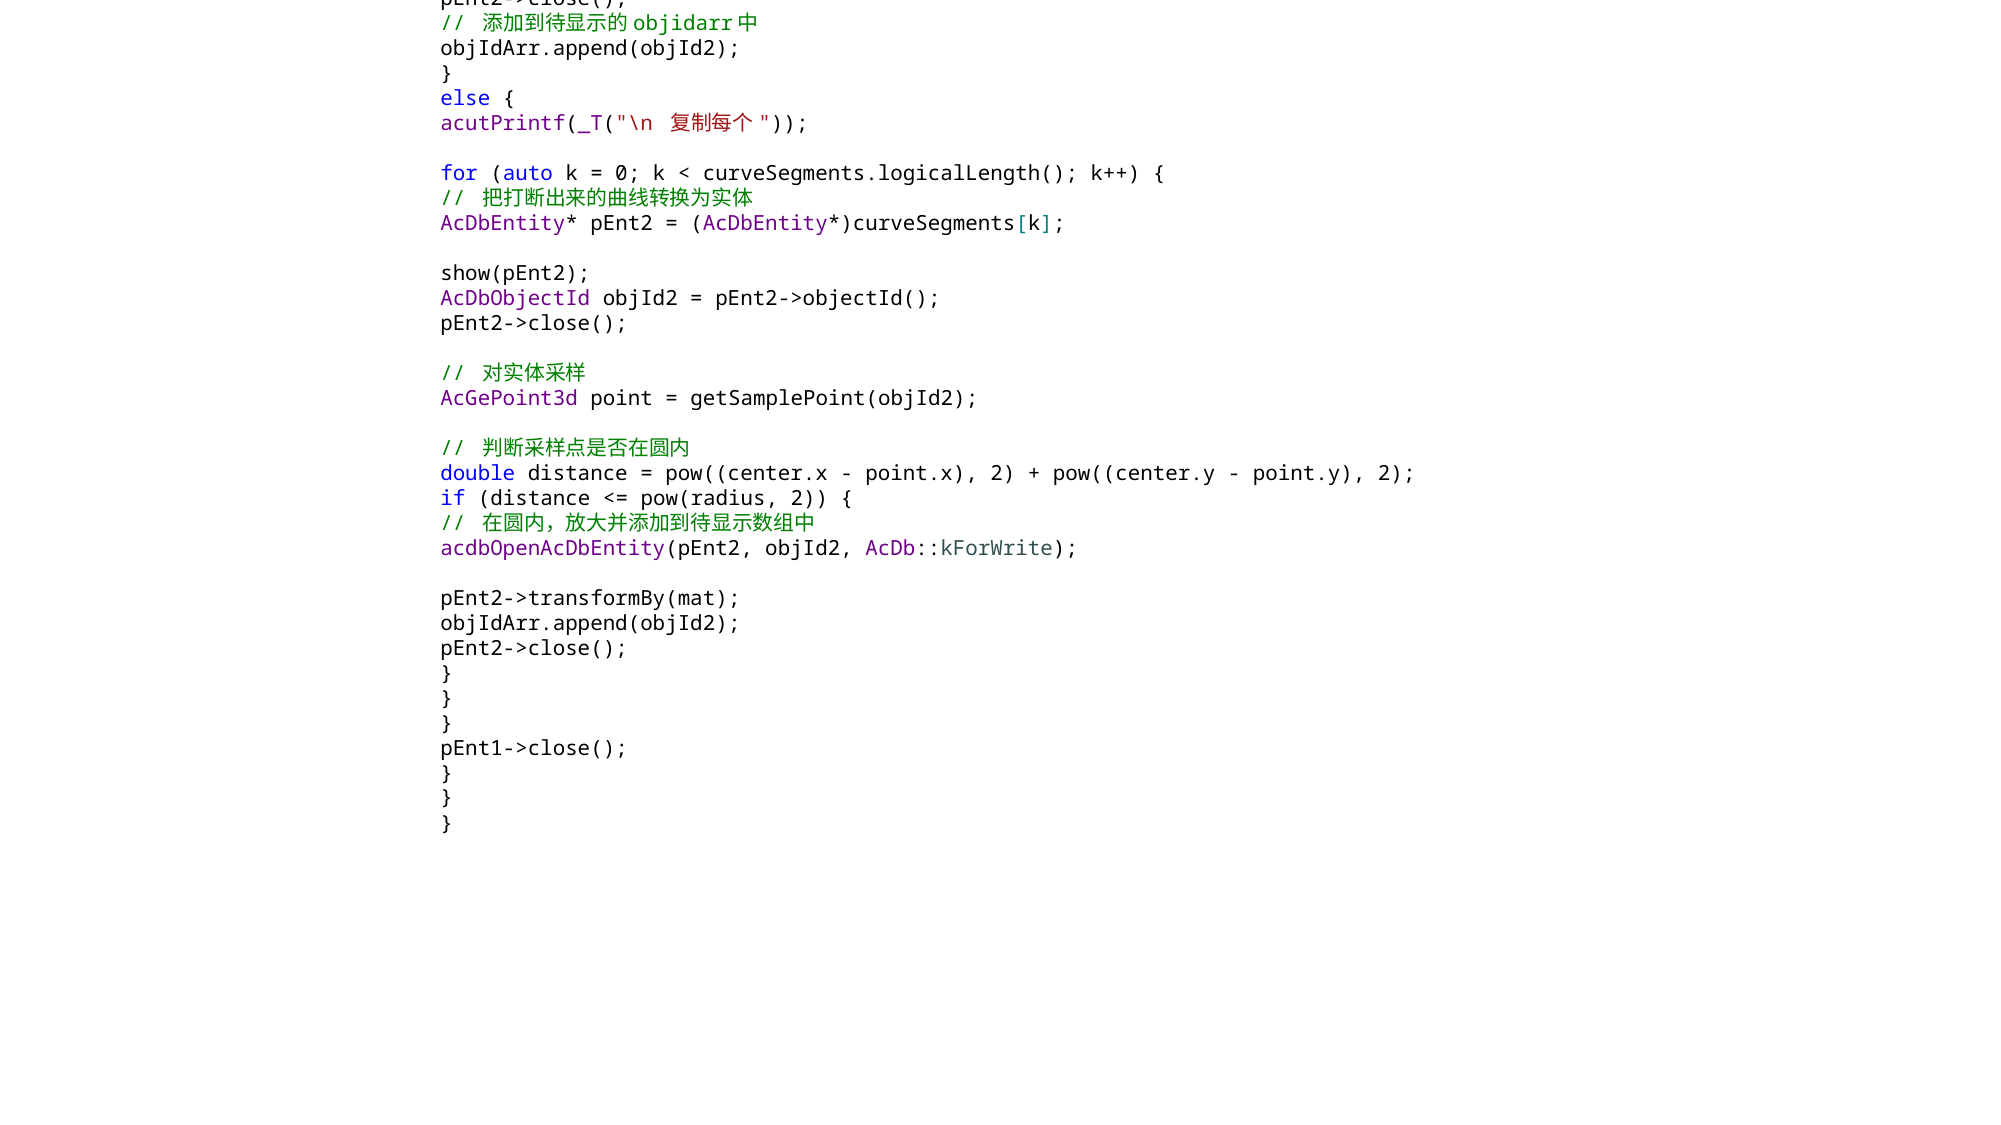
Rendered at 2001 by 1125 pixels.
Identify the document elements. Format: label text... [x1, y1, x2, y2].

text_box // 遍历框选的实体 for (auto i = 0; i < len; i++) { // 获取实体id ads_name en1; acedSSName(ss, i, en1); AcDbObjectId objId1; auto err = acdbGetObjectId(objId1, en1); AcDbEntity* pEnt1; if (acdbOpenAcDbEntity(pEnt1, objId1, AcDb::kForWrite) == Zcad::ErrorStatus::eOk) { // 获取交点 ZcGePoint3dArray points; err = pEnt->intersectWith(pEnt1, ZcDb::Intersect::kOnBothOperands, points); acutPrintf(_T("获取交点 err: %d, points length: %d \n"), err, points.length()); // 打断 if (pEnt1->isKindOf(AcDbCurve::desc())) { acutPrintf(_T("开始打断 \n")); AcDbCurve* pCurve; AcDbVoidPtrArray curveSegments; pCurve = AcDbCurve::cast(pEnt1); // 获取参数 double param; double* params = new double[points.length()]; for (auto y = 0; y < points.length(); y++) { pCurve->getParamAtPoint(points[y], param); params[y] = param; } // 排序 sort(params, params + points.length()); // 转换为 ZcGeDoubleArray ZcGeDoubleArray ZcGeparams; for (auto z = 0; z < points.length(); z++) { ZcGeparams.append(params[z]); } // 打断 pCurve->getSplitCurves(ZcGeparams, curveSegments); acutPrintf(_T("打断完成，长度： %d \n"), curveSegments.logicalLength()); // 如果没打断，说明整个图形都在实体中，复制整个图形 if (curveSegments.logicalLength() == 0) { acutPrintf(_T("复制全部 \n")); // 克隆一个新实体来放大显示 AcDbEntity* pEnt2 = AcDbEntity::cast(pEnt1->clone()); show(pEnt2); AcDbObjectId objId2 = pEnt2->objectId(); pEnt2->transformBy(mat); pEnt2->close(); // 添加到待显示的objidarr中 objIdArr.append(objId2); } else { acutPrintf(_T("\n 复制每个")); for (auto k = 0; k < curveSegments.logicalLength(); k++) { // 把打断出来的曲线转换为实体 AcDbEntity* pEnt2 = (AcDbEntity*)curveSegments[k]; show(pEnt2); AcDbObjectId objId2 = pEnt2->objectId(); pEnt2->close(); // 对实体采样 AcGePoint3d point = getSamplePoint(objId2); // 判断采样点是否在圆内 double distance = pow((center.x - point.x), 2) + pow((center.y - point.y), 2); if (distance <= pow(radius, 2)) { // 在圆内，放大并添加到待显示数组中 acdbOpenAcDbEntity(pEnt2, objId2, AcDb::kForWrite); pEnt2->transformBy(mat); objIdArr.append(objId2); pEnt2->close(); } } } pEnt1->close(); } } } [425, 0, 1834, 842]
